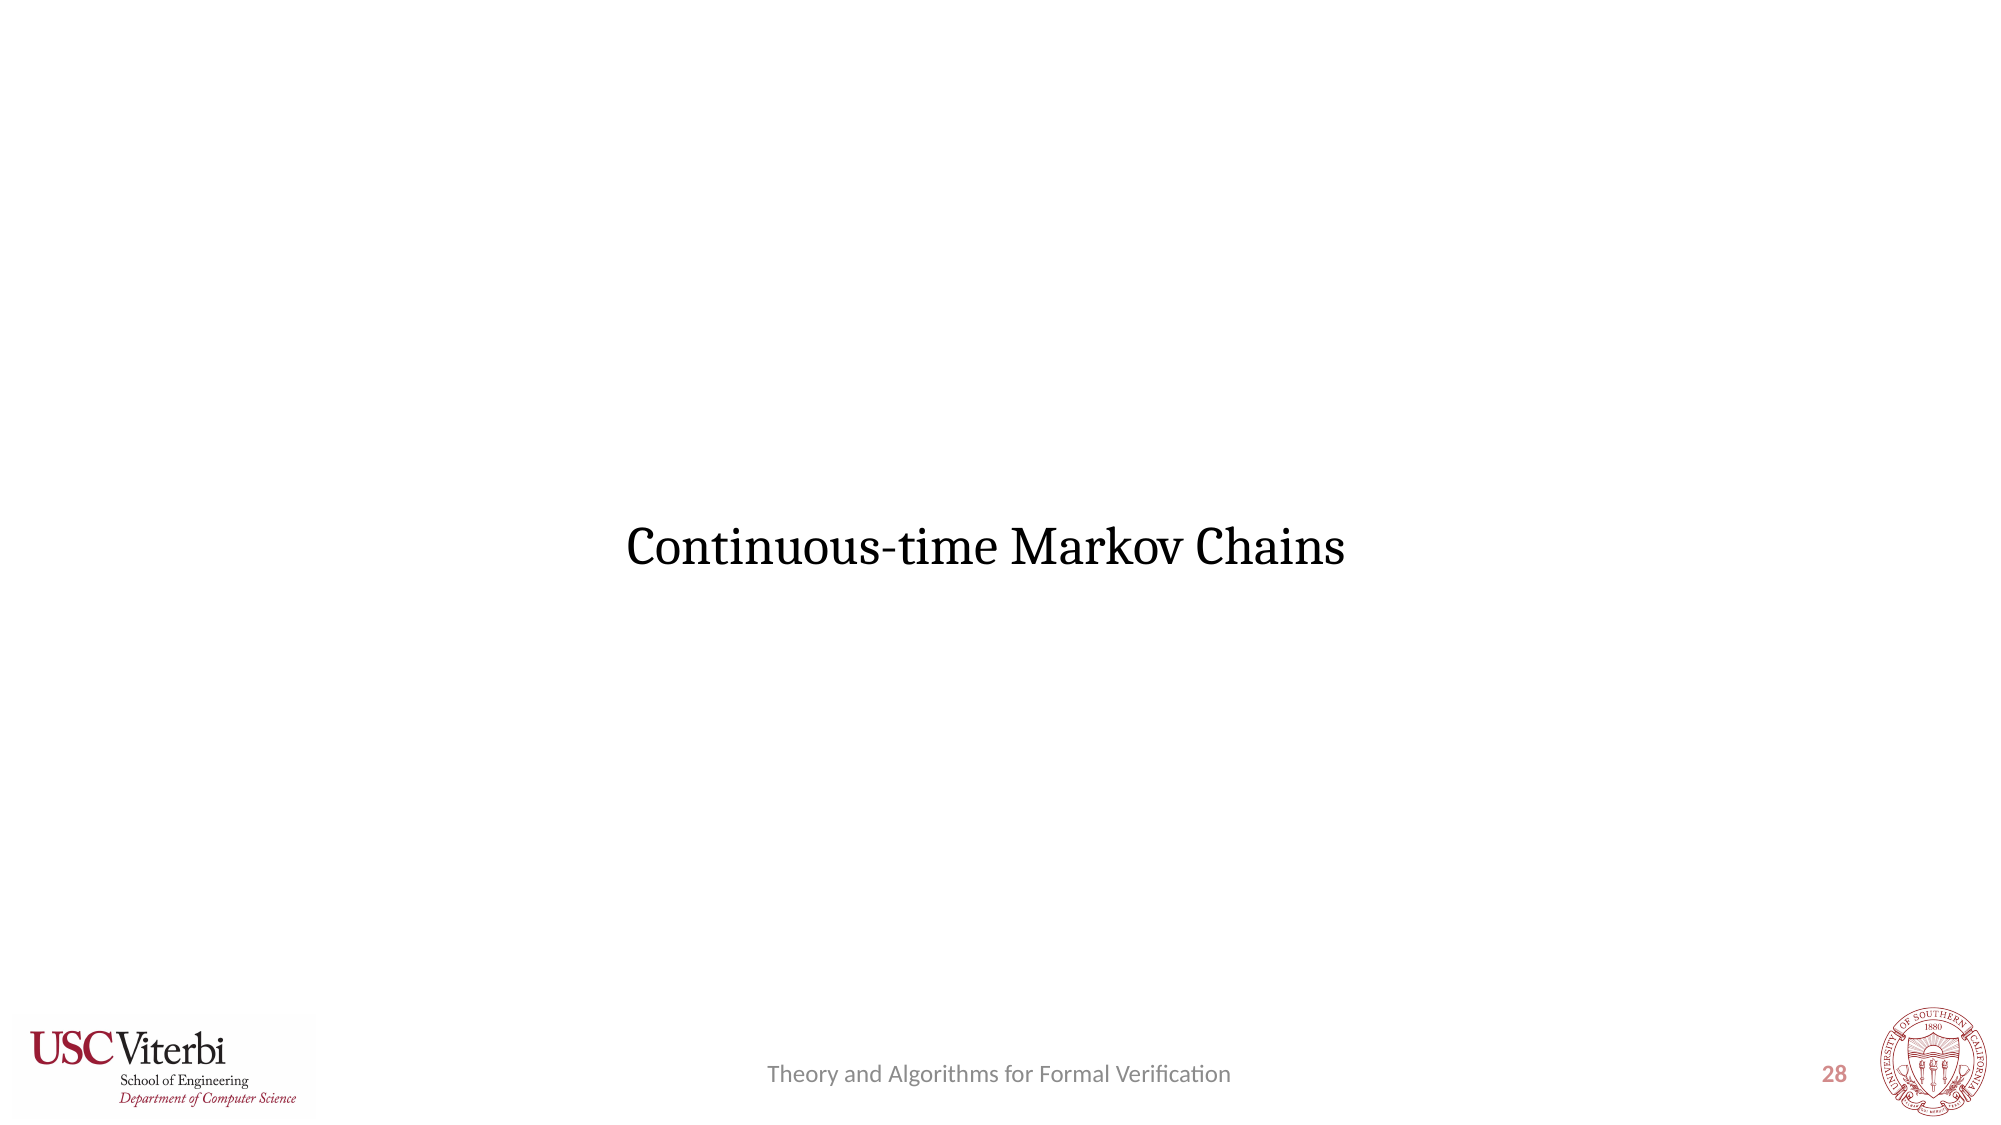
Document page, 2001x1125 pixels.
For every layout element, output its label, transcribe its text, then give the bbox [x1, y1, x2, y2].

picture [12, 1014, 316, 1119]
footer Theory and Algorithms for Formal Verification [662, 1042, 1338, 1103]
picture [1879, 1002, 1988, 1119]
slide_number 28 [1684, 1042, 1863, 1103]
list Continuous-time Markov Chains [27, 162, 1947, 933]
